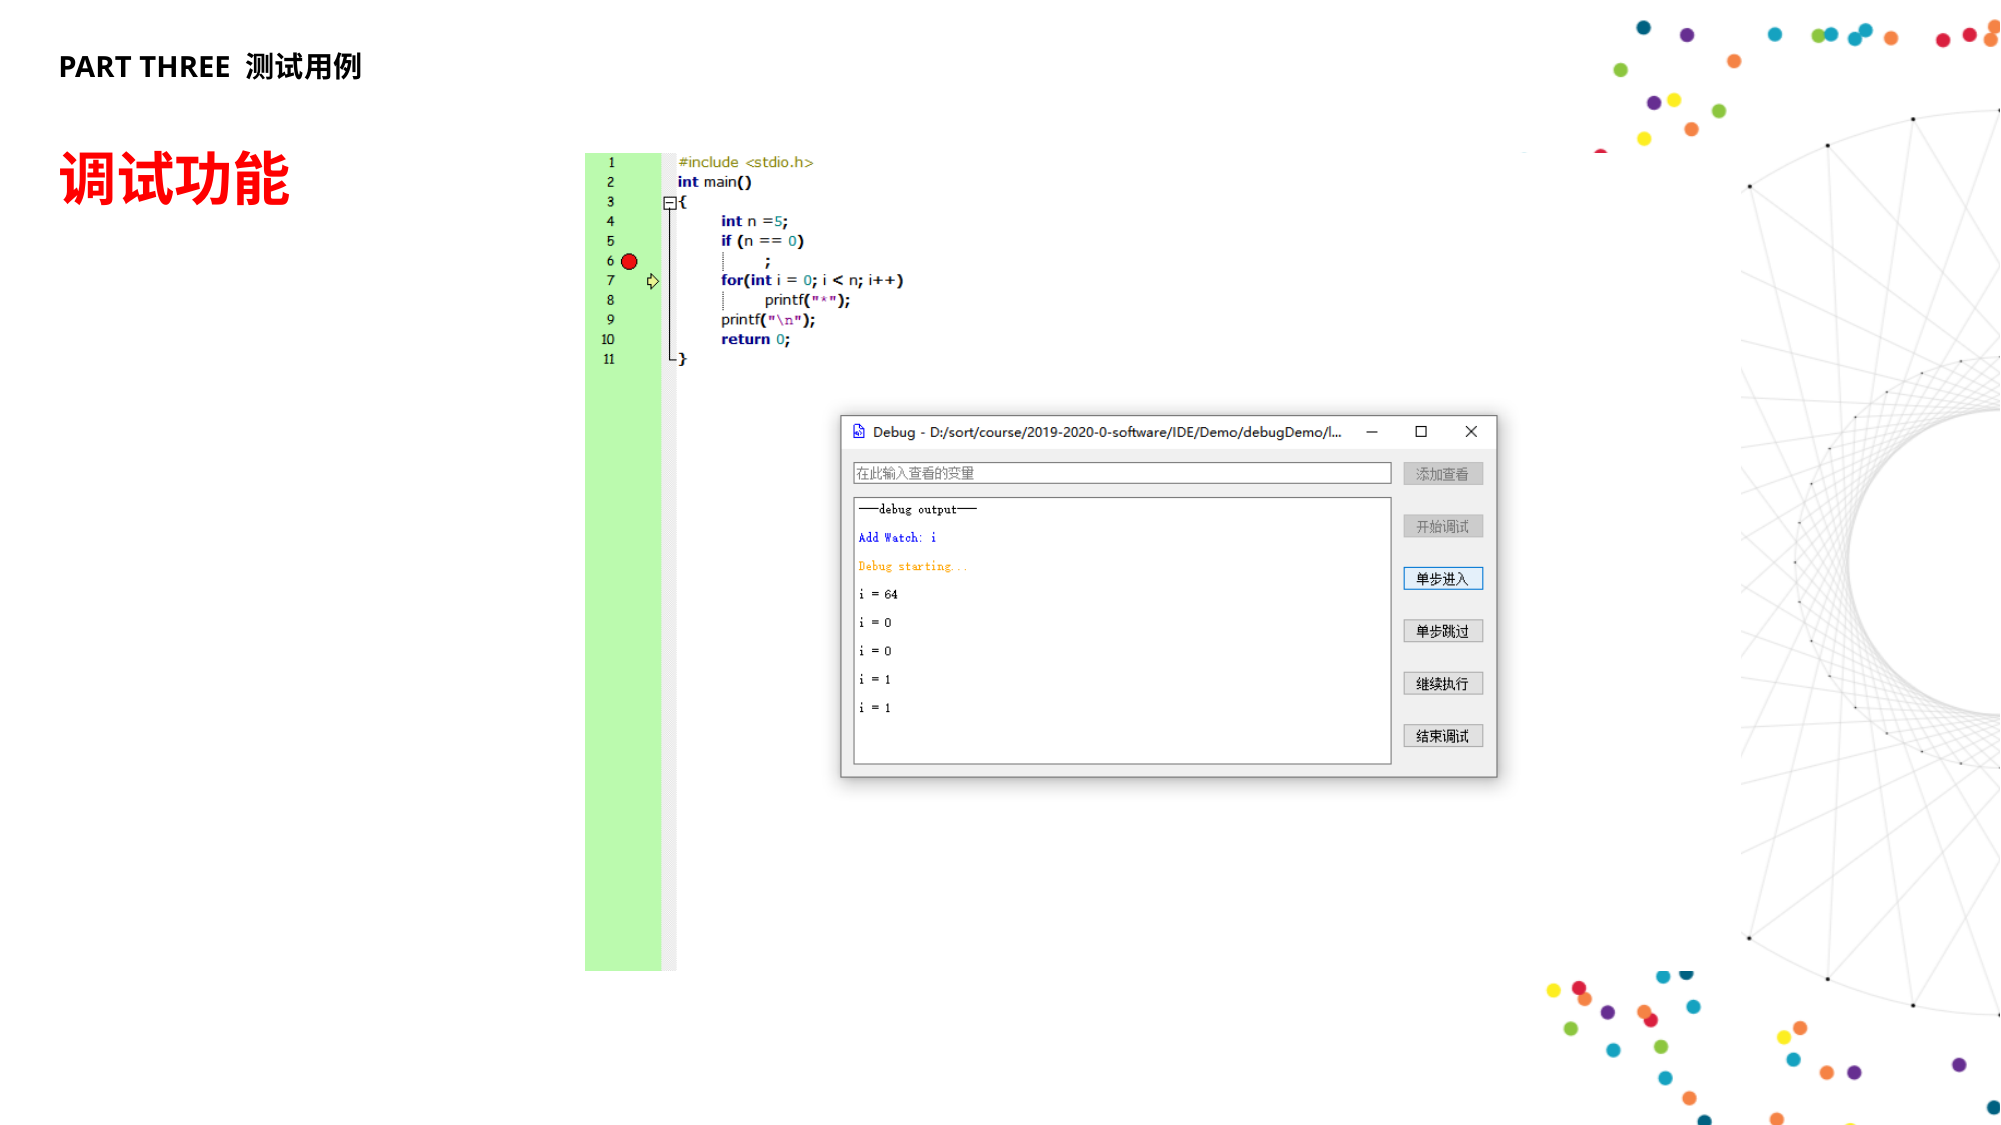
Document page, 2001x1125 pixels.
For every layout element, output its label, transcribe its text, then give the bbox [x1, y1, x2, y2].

list PART THREE 测试用例 [42, 35, 586, 101]
text_box 调试功能 [43, 142, 312, 225]
picture [585, 0, 2000, 1125]
